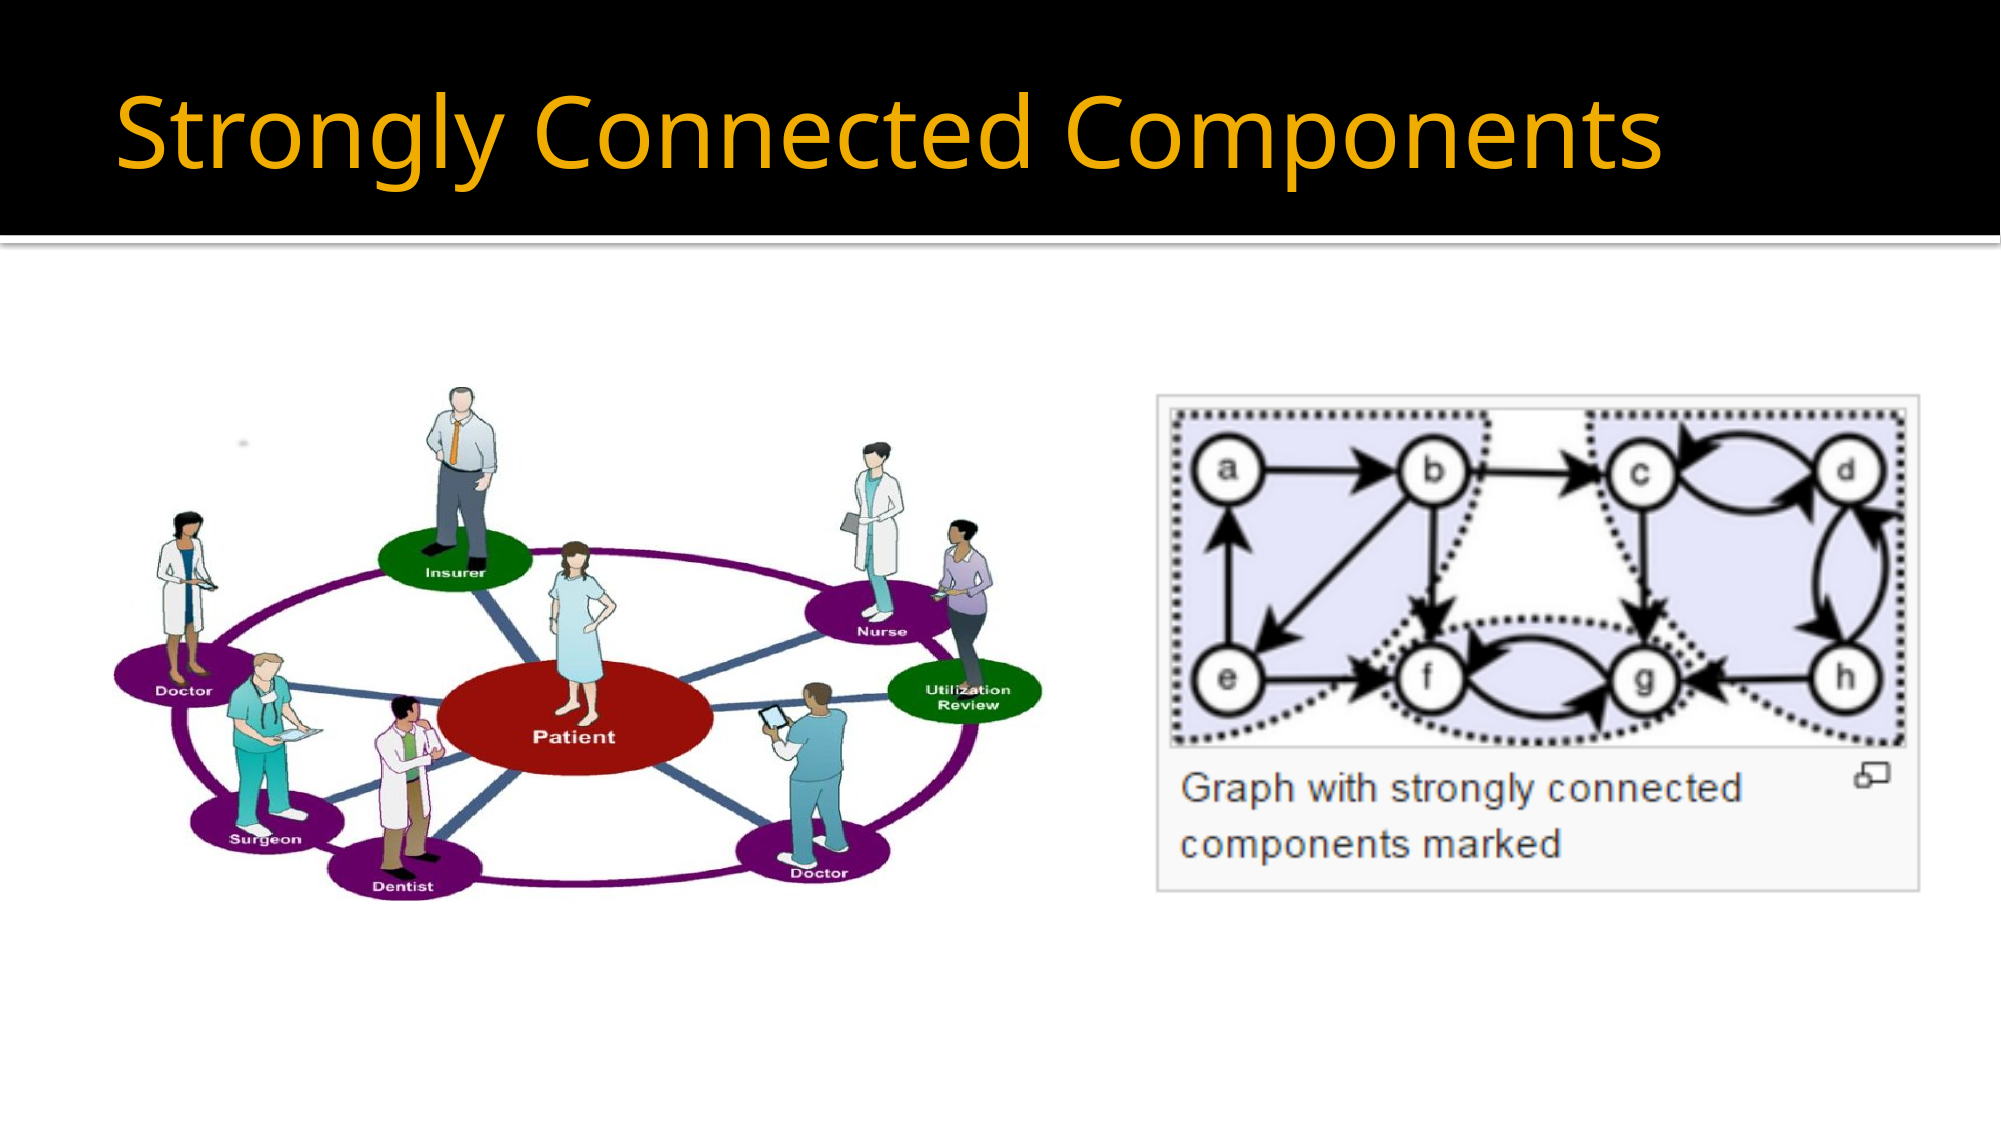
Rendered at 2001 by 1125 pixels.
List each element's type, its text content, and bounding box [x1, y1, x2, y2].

picture [112, 387, 1046, 901]
title Strongly Connected Components [99, 25, 1900, 231]
picture [1124, 387, 1945, 925]
